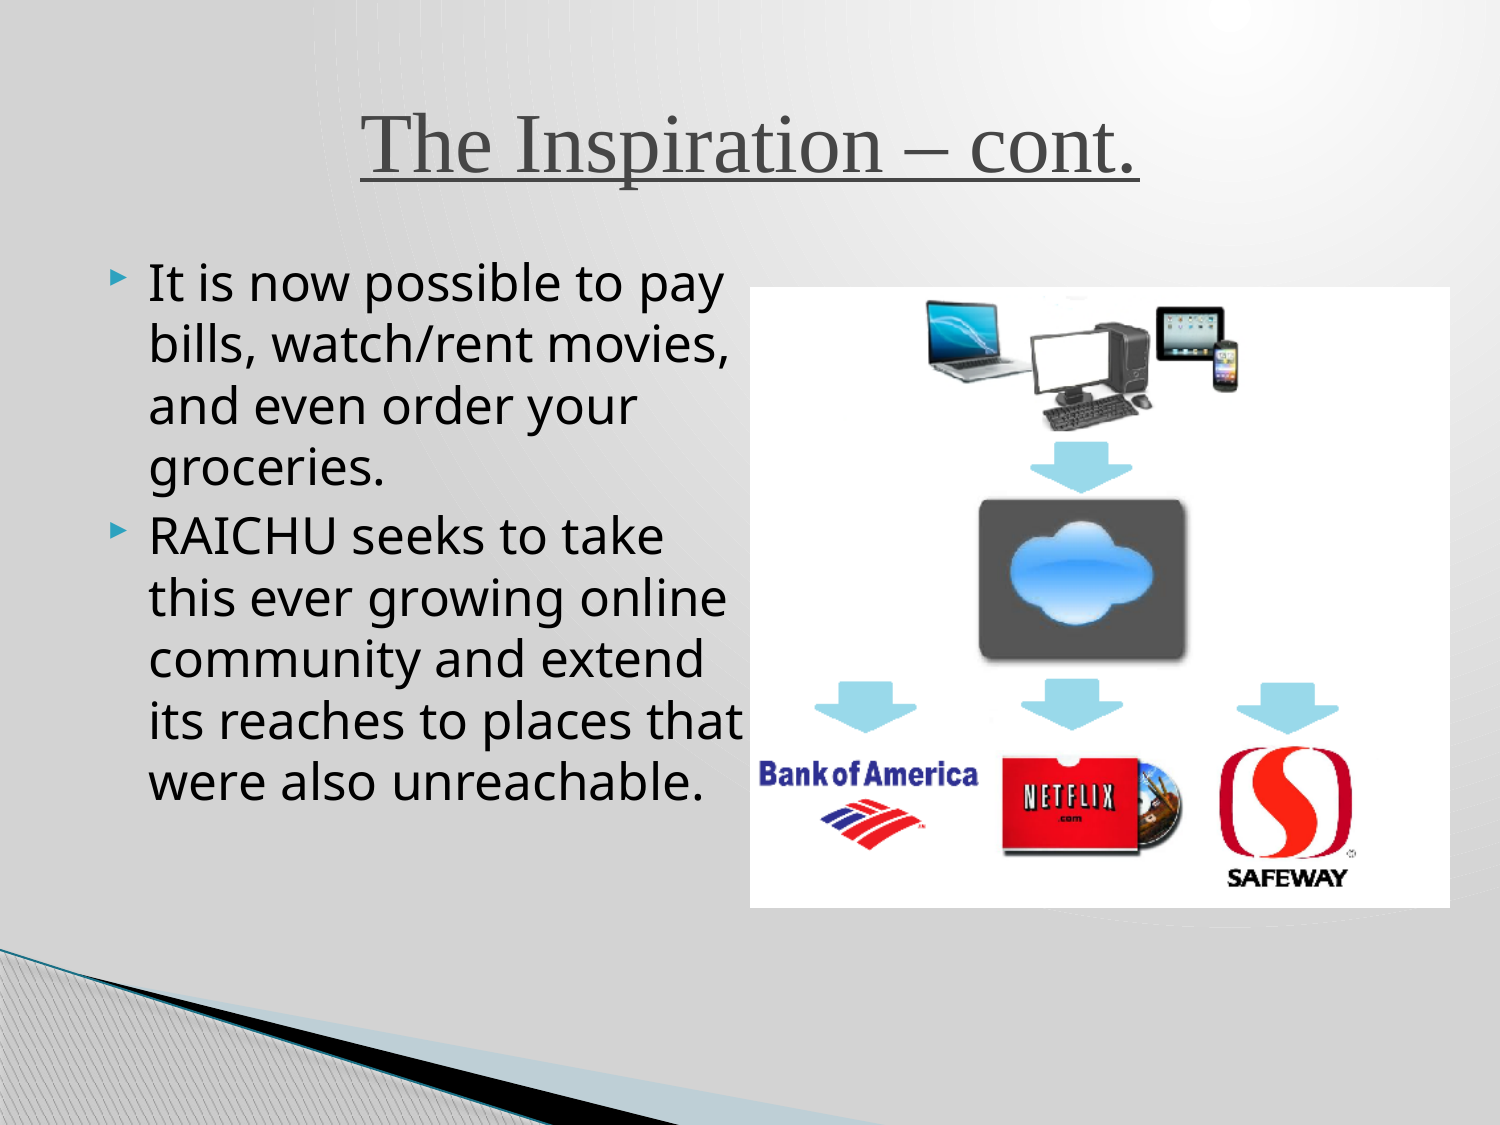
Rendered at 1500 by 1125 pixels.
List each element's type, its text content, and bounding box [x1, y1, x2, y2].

picture [749, 287, 1451, 909]
list It is now possible to pay bills, watch/rent movies, and even order your groceries. RAICHU seeks to take this ever growing online community and extend its reaches to places that were also unreachable. [75, 243, 763, 825]
text_box [87, 574, 743, 636]
title The Inspiration – cont. [75, 45, 1425, 233]
